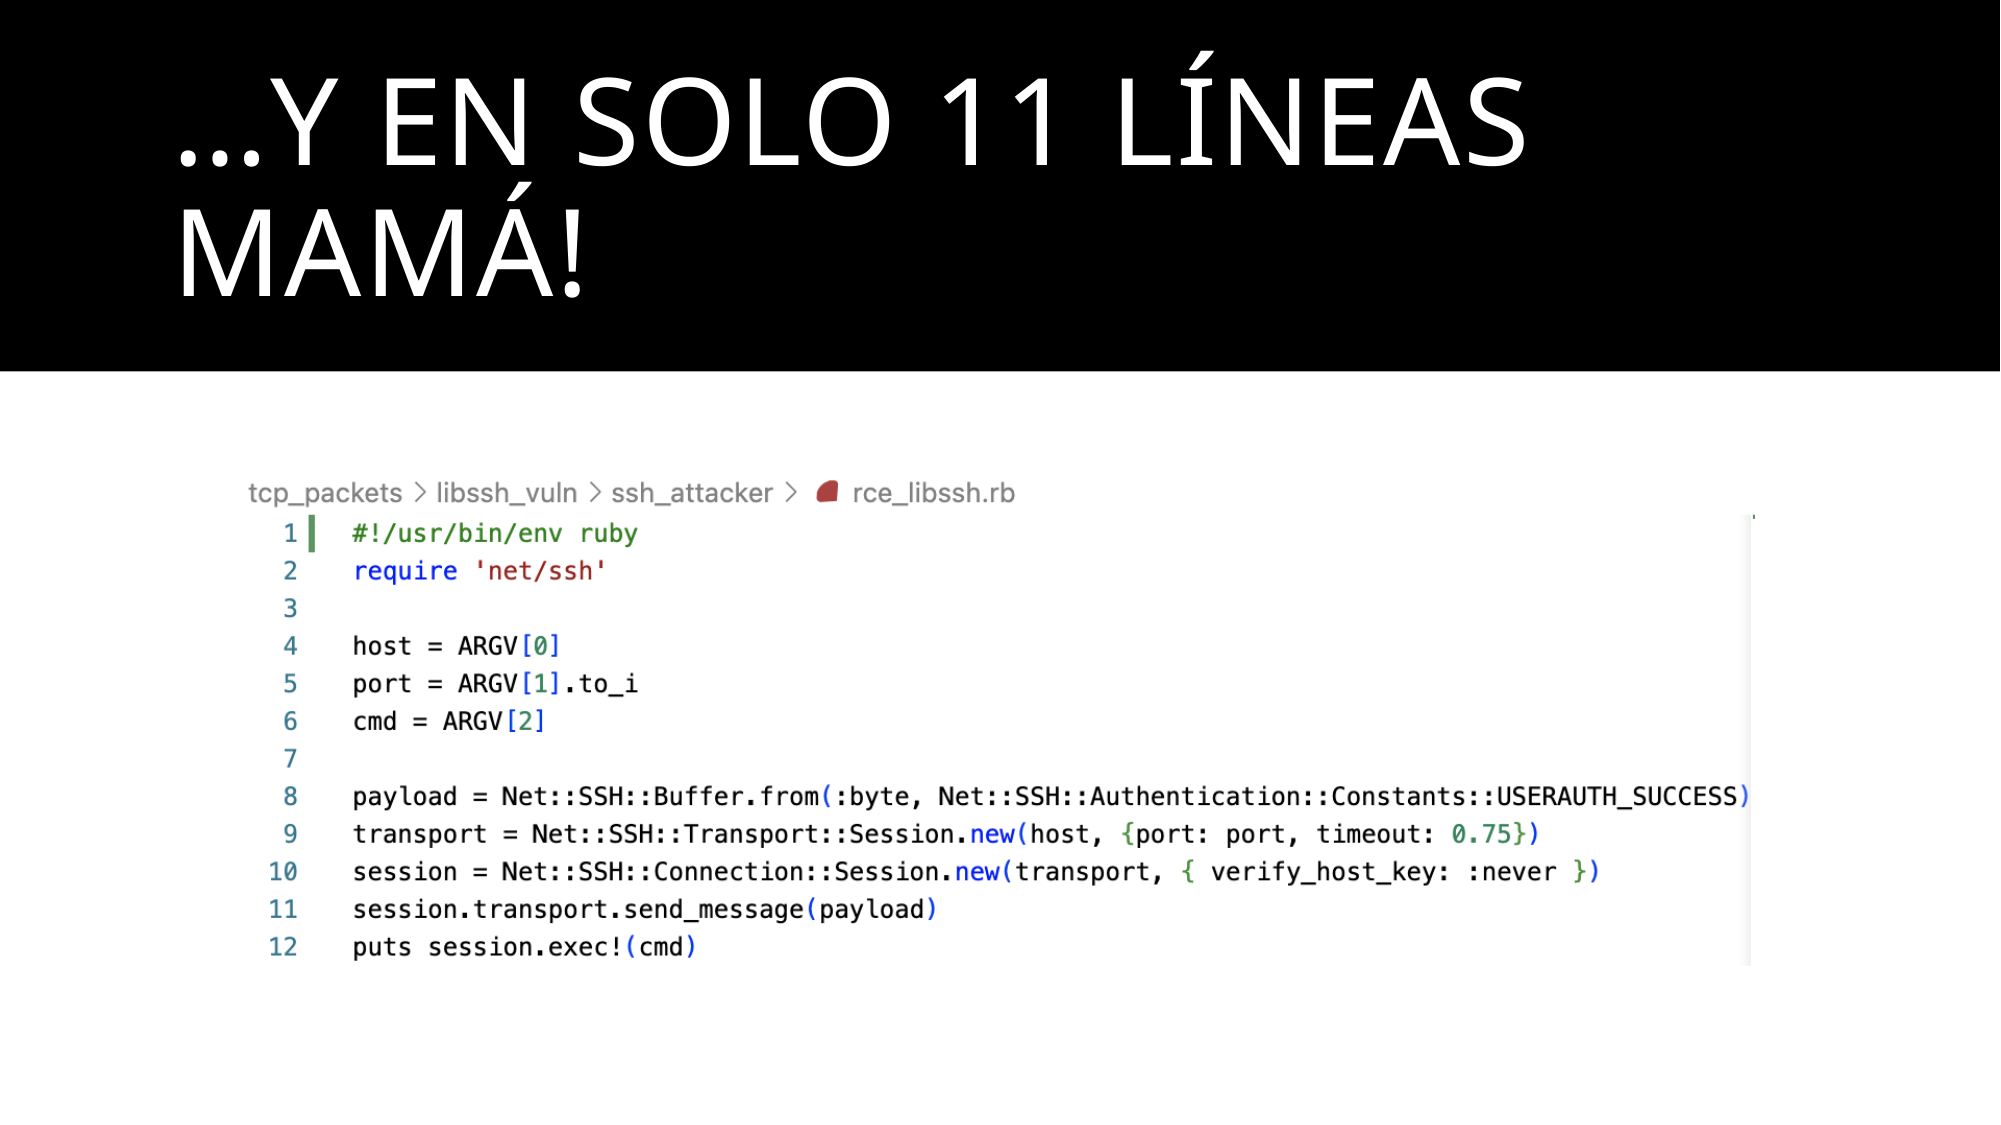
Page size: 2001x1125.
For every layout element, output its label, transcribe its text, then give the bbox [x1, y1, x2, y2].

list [244, 473, 1755, 966]
title …y en solo 11 líneas mamÁ! [157, 52, 1842, 332]
